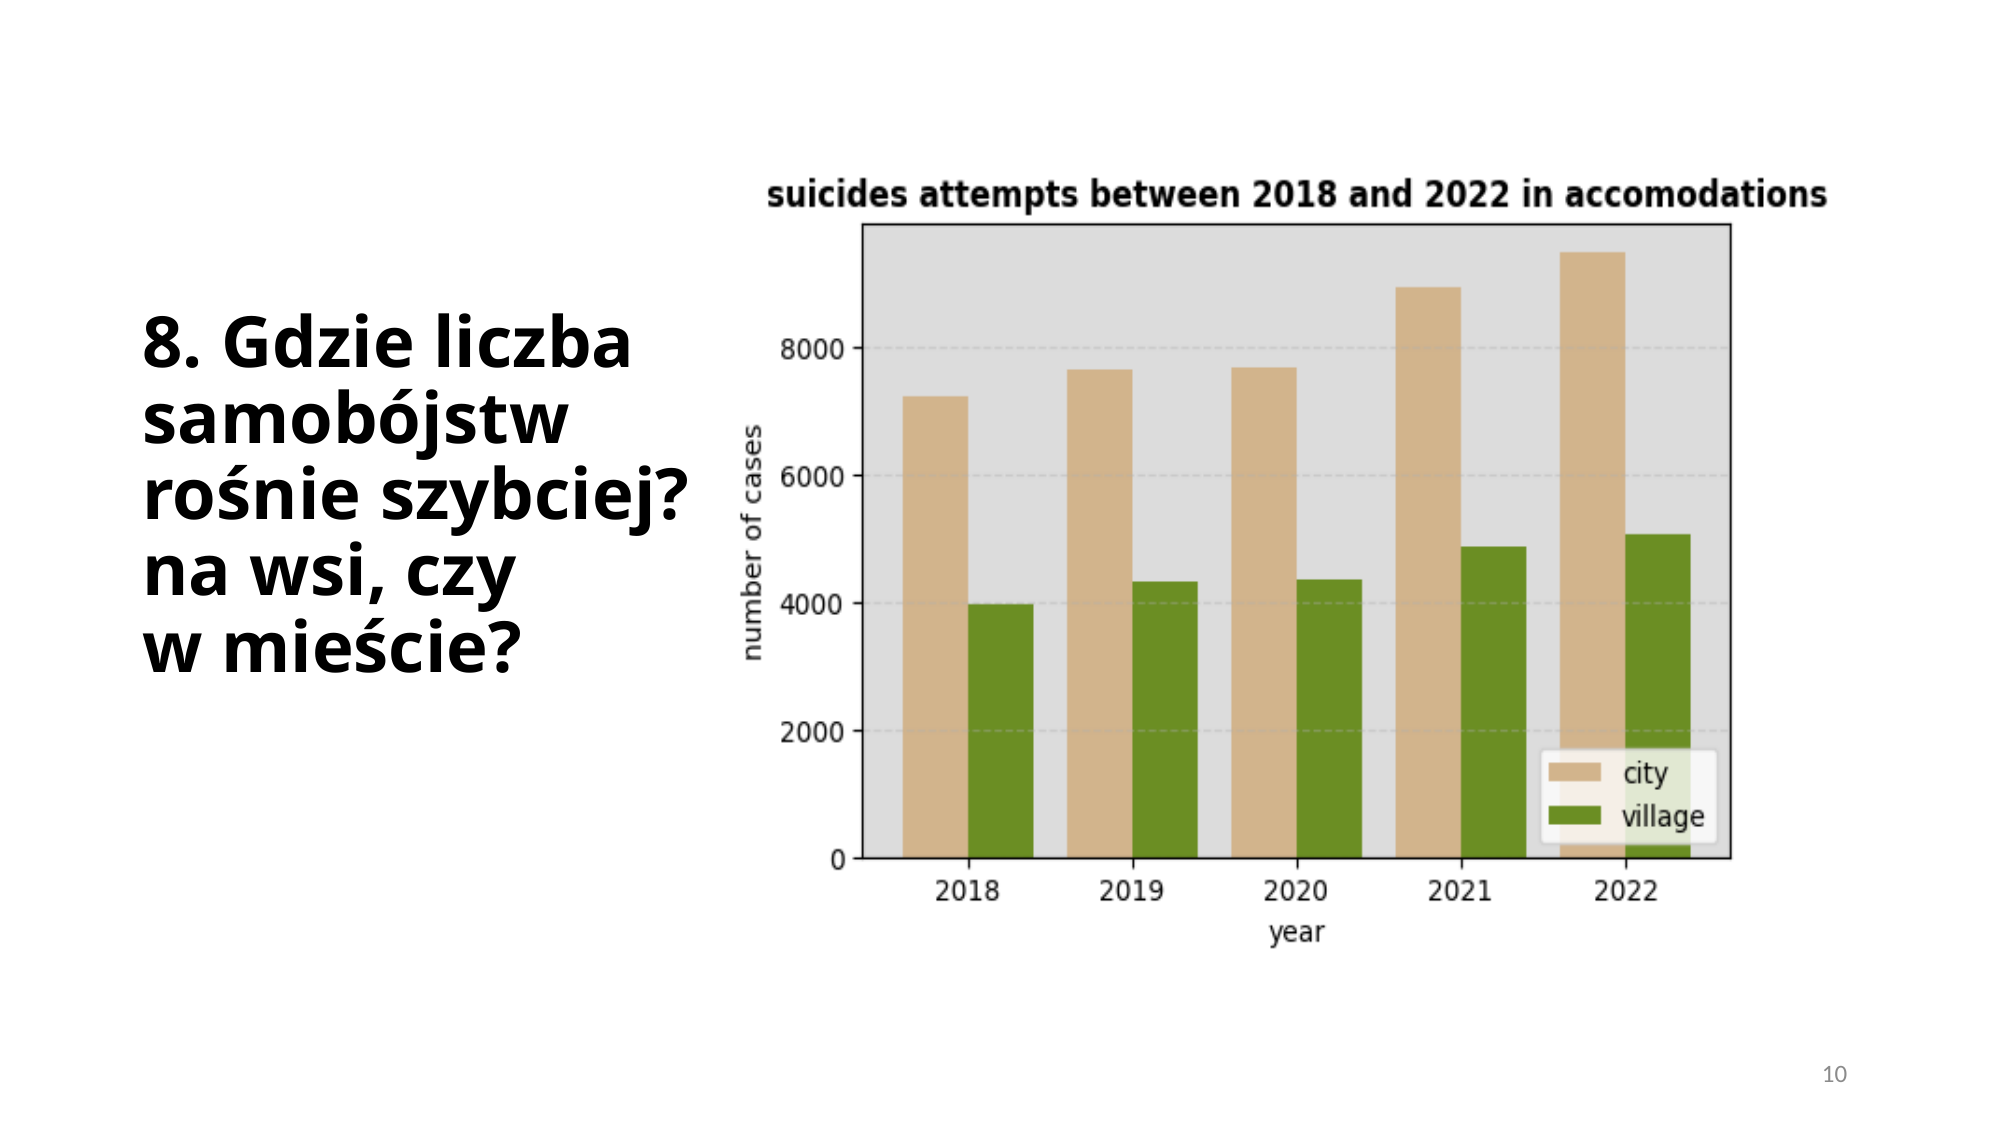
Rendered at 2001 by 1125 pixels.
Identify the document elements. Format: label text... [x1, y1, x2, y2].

picture [724, 158, 1846, 967]
title 8. Gdzie liczba samobójstw rośnie szybciej? na wsi, czy w mieście? [127, 298, 724, 855]
slide_number 10 [1412, 1042, 1863, 1103]
